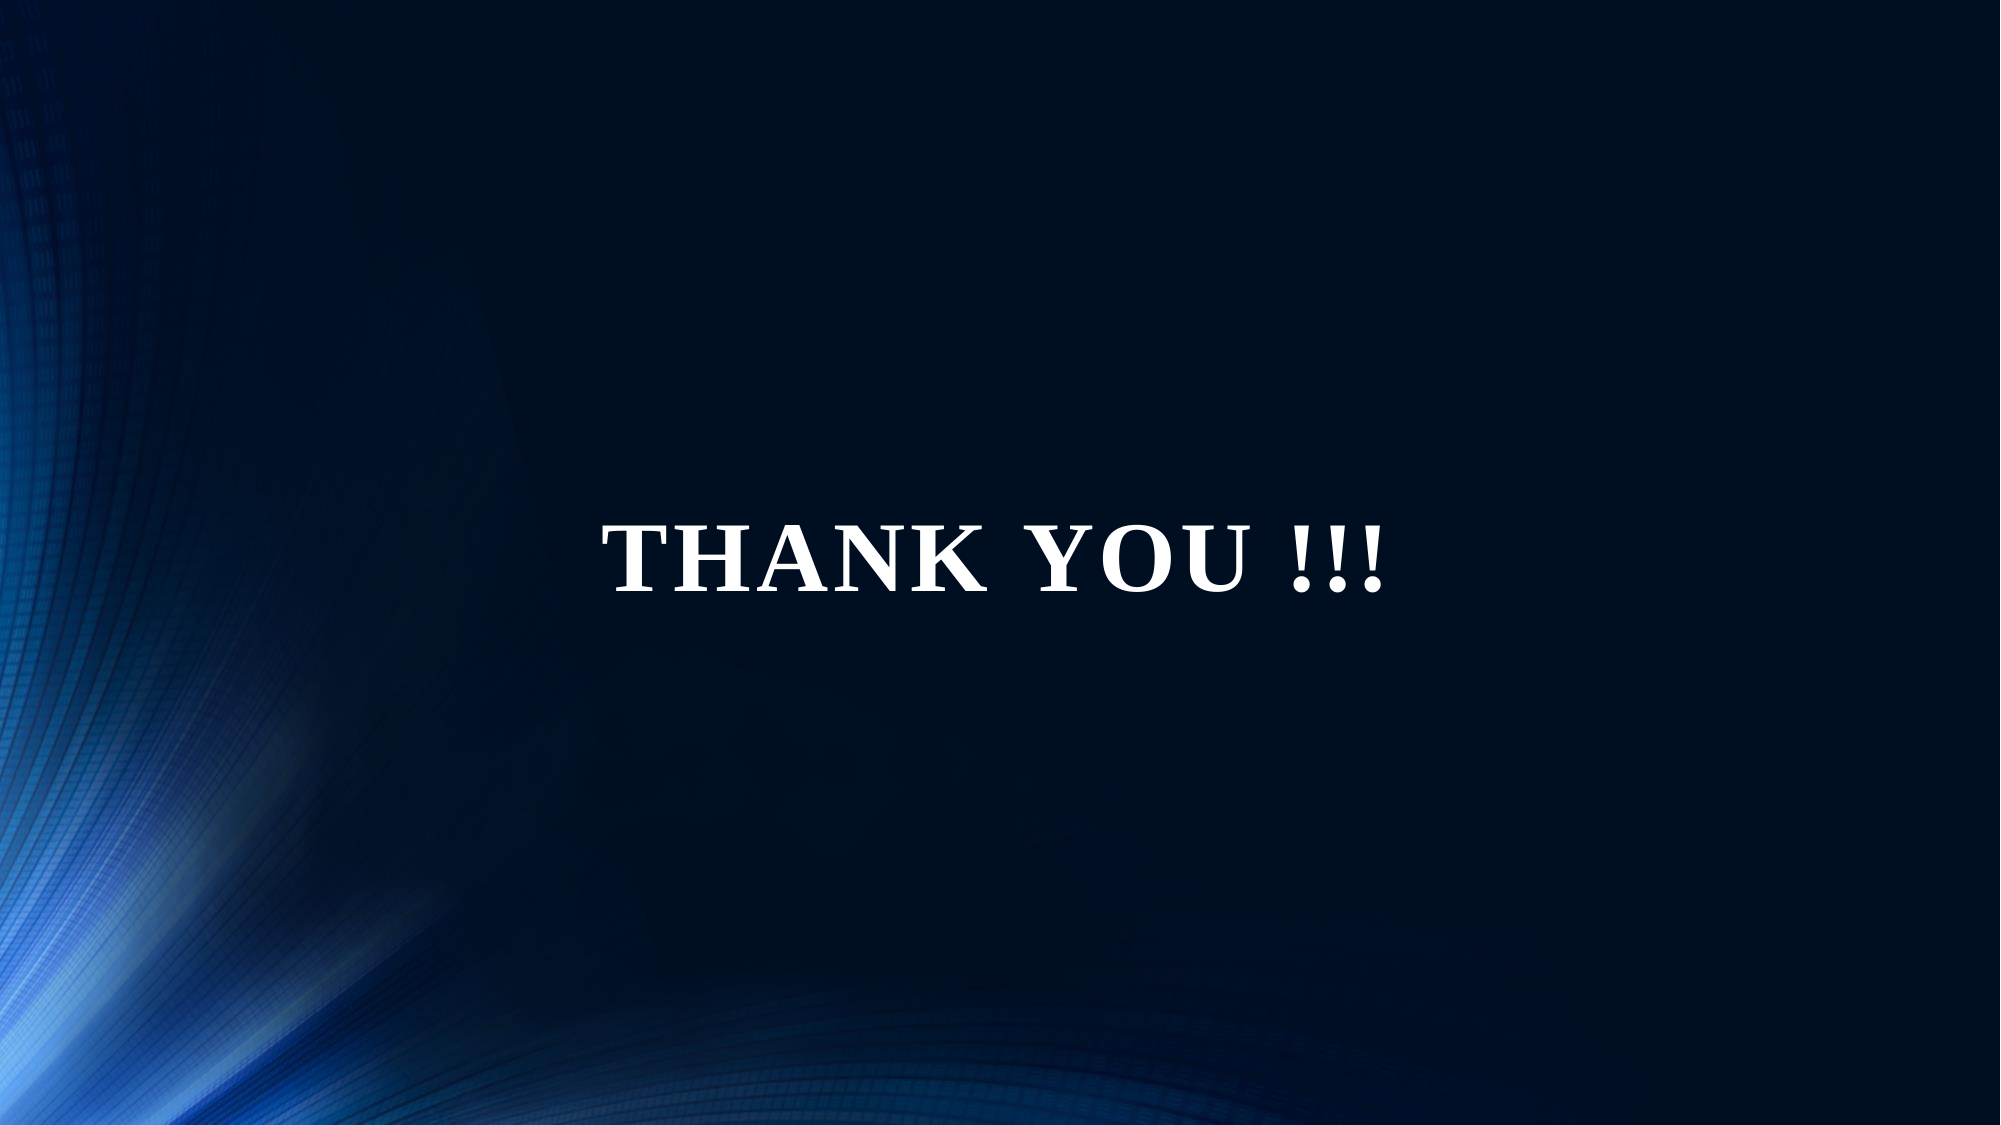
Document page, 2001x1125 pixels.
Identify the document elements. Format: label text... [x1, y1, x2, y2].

title THANK YOU !!! [599, 488, 1398, 679]
picture [0, 0, 2000, 1125]
